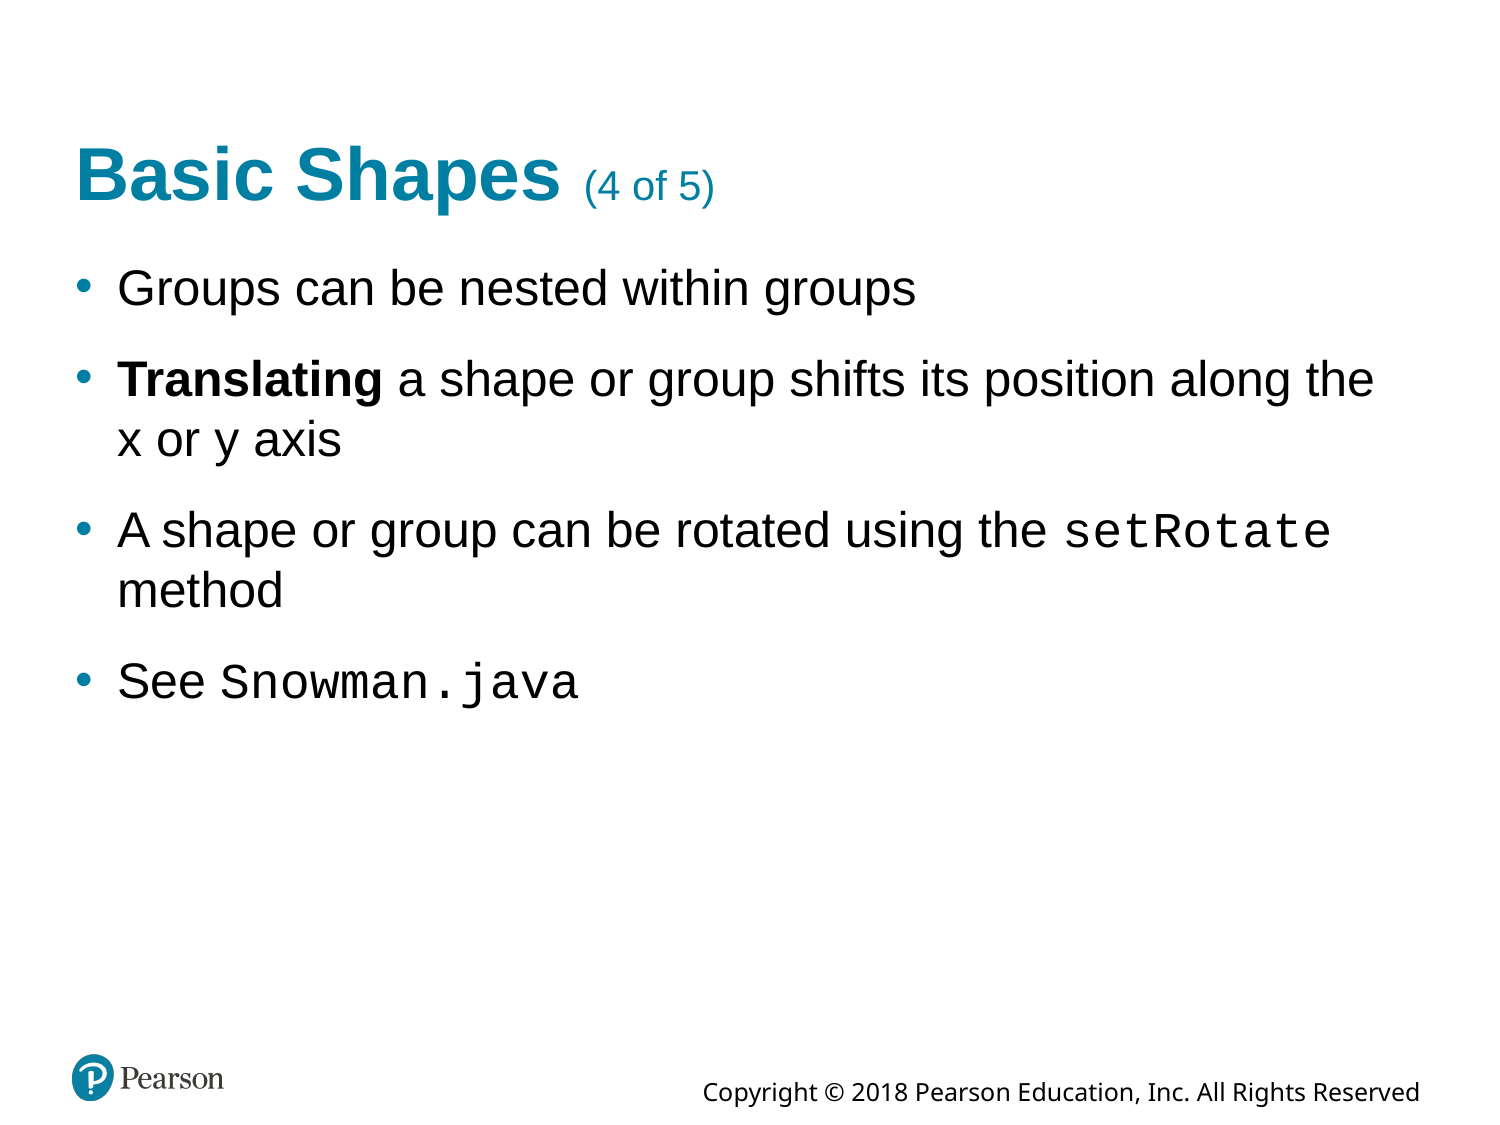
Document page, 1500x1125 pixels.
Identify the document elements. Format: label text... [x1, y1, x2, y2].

picture [98, 1054, 224, 1101]
picture [72, 1087, 83, 1101]
list Groups can be nested within groups Translating a shape or group shifts its position along the x or y axis A shape or group can be rotated using the setRotate method See Snowman.java [75, 255, 1406, 983]
picture [72, 1054, 88, 1070]
picture [80, 1063, 106, 1088]
title Basic Shapes (4 of 5) [75, 35, 1425, 216]
